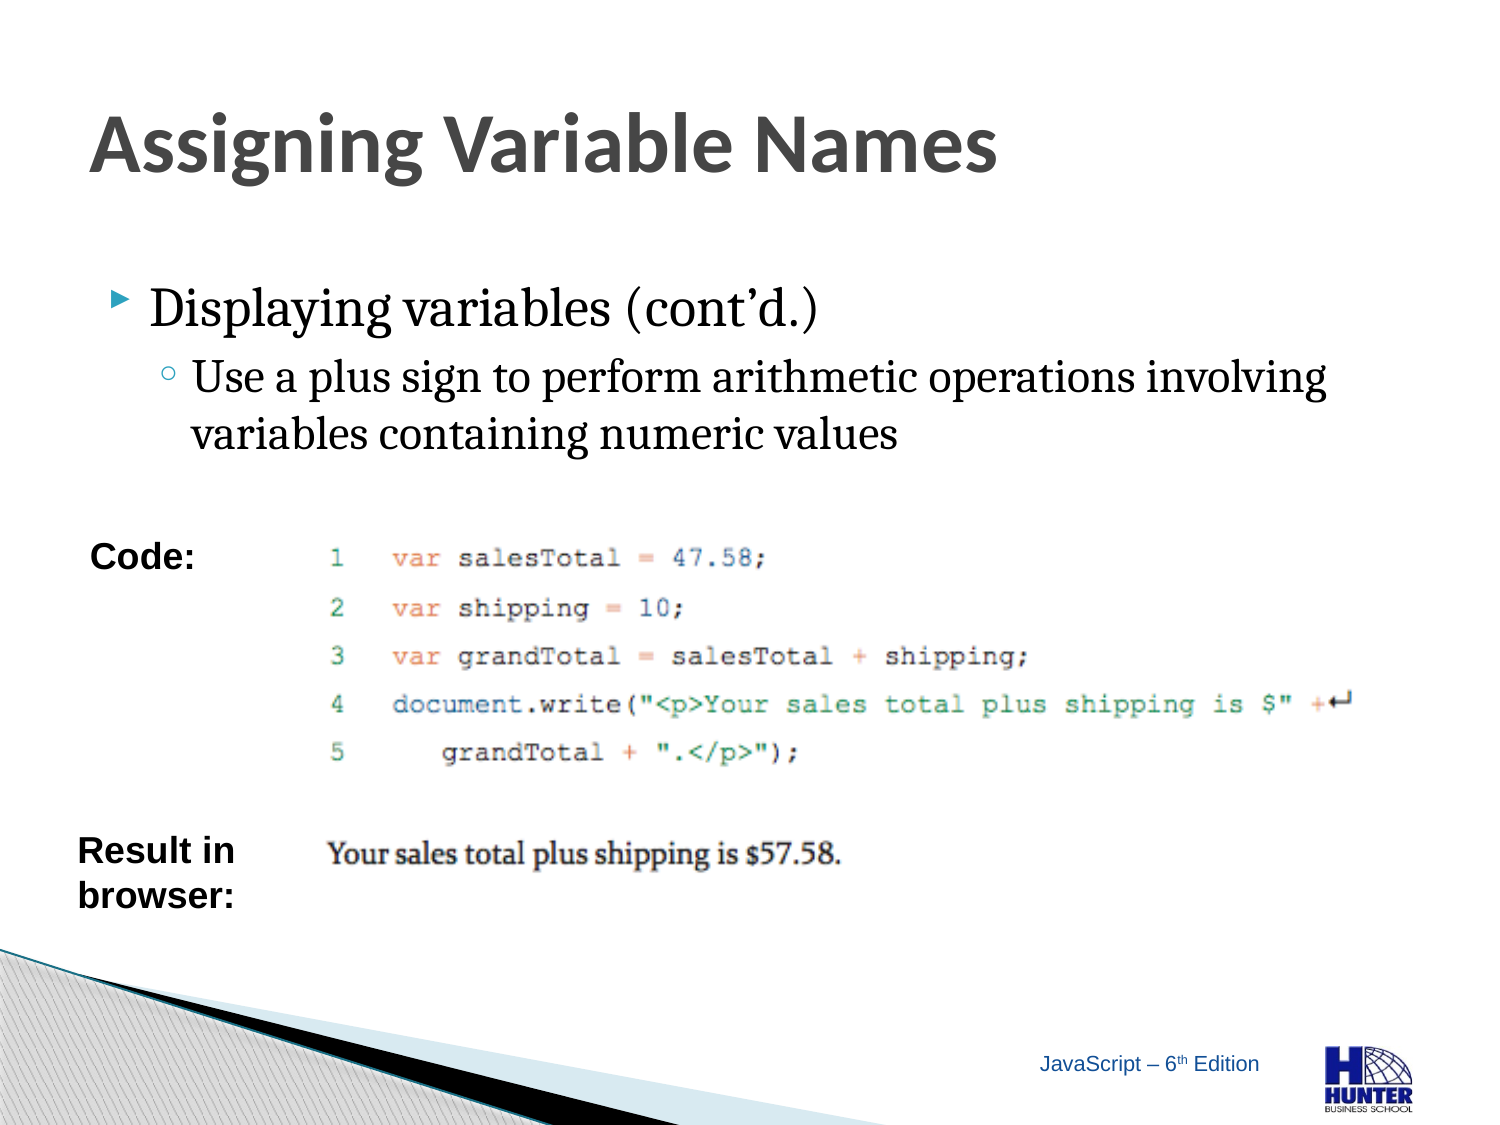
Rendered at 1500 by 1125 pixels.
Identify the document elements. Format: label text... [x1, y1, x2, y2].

text_box Result in browser: [62, 818, 263, 924]
text_box Code: [74, 524, 225, 585]
title Assigning Variable Names [75, 45, 1425, 233]
picture [305, 530, 1376, 788]
list Displaying variables (cont’d.) Use a plus sign to perform arithmetic operations involving variables containing numeric values [74, 262, 1426, 476]
picture [312, 824, 863, 888]
picture [1325, 1046, 1413, 1113]
